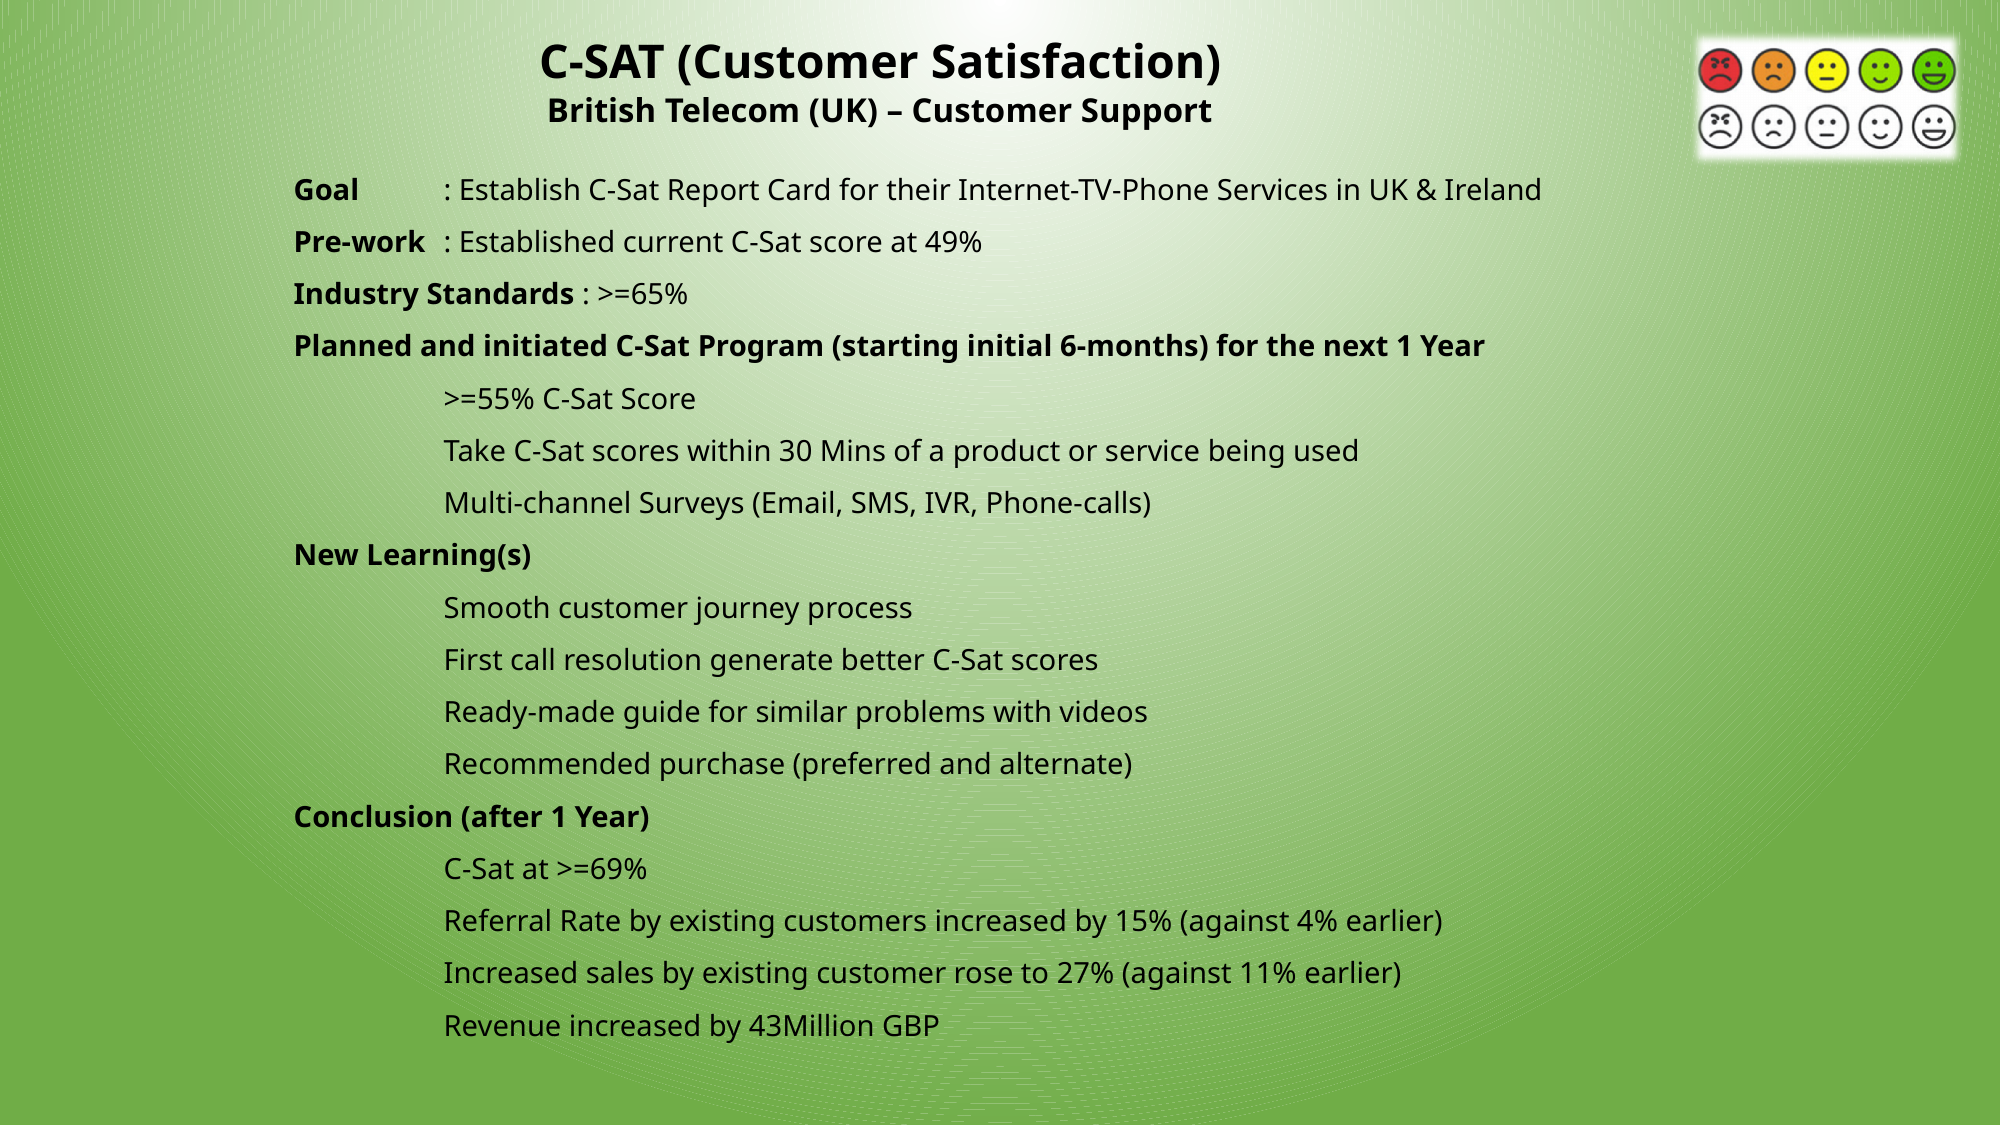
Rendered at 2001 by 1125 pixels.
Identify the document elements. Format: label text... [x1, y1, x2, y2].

picture [1689, 29, 1965, 168]
title C-SAT (Customer Satisfaction) British Telecom (UK) – Customer Support [327, 25, 1433, 139]
subtitle Goal : Establish C-Sat Report Card for their Internet-TV-Phone Services in UK & Ireland Pre-work : Established current C-Sat score at 49% Industry Standards : >=65% Planned and initiated C-Sat Program (starting initial 6-months) for the next 1 Year >=55% C-Sat Score Take C-Sat scores within 30 Mins of a product or service being used Multi-channel Surveys (Email, SMS, IVR, Phone-calls) New Learning(s) Smooth customer journey process First call resolution generate better C-Sat scores Ready-made guide for similar problems with videos Recommended purchase (preferred and alternate) Conclusion (after 1 Year) C-Sat at >=69% Referral Rate by existing customers increased by 15% (against 4% earlier) Increased sales by existing customer rose to 27% (against 11% earlier) Revenue increased by 43Million GBP [278, 167, 1788, 1112]
